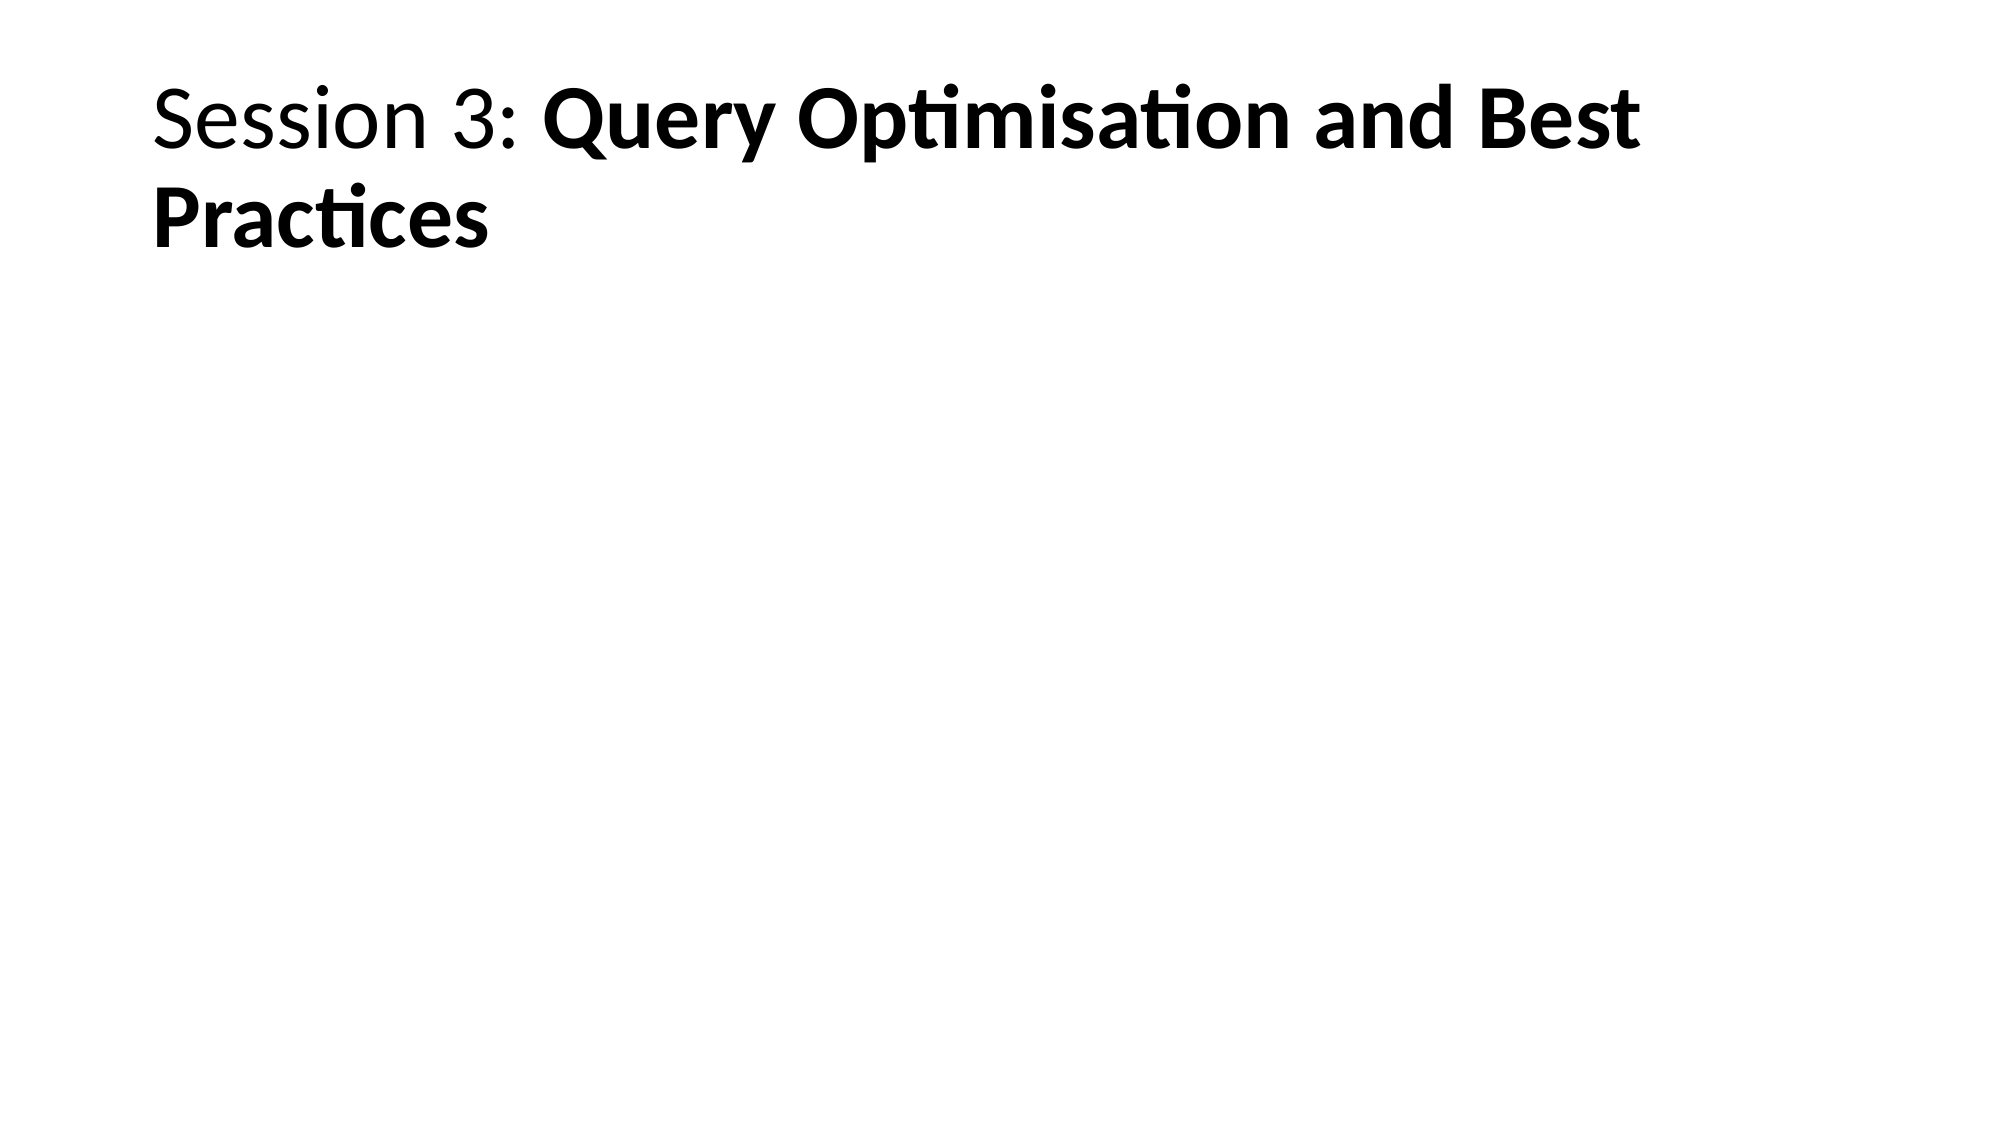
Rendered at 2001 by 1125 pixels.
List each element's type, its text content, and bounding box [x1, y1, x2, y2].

title Session 3: Query Optimisation and Best Practices [137, 59, 1863, 278]
